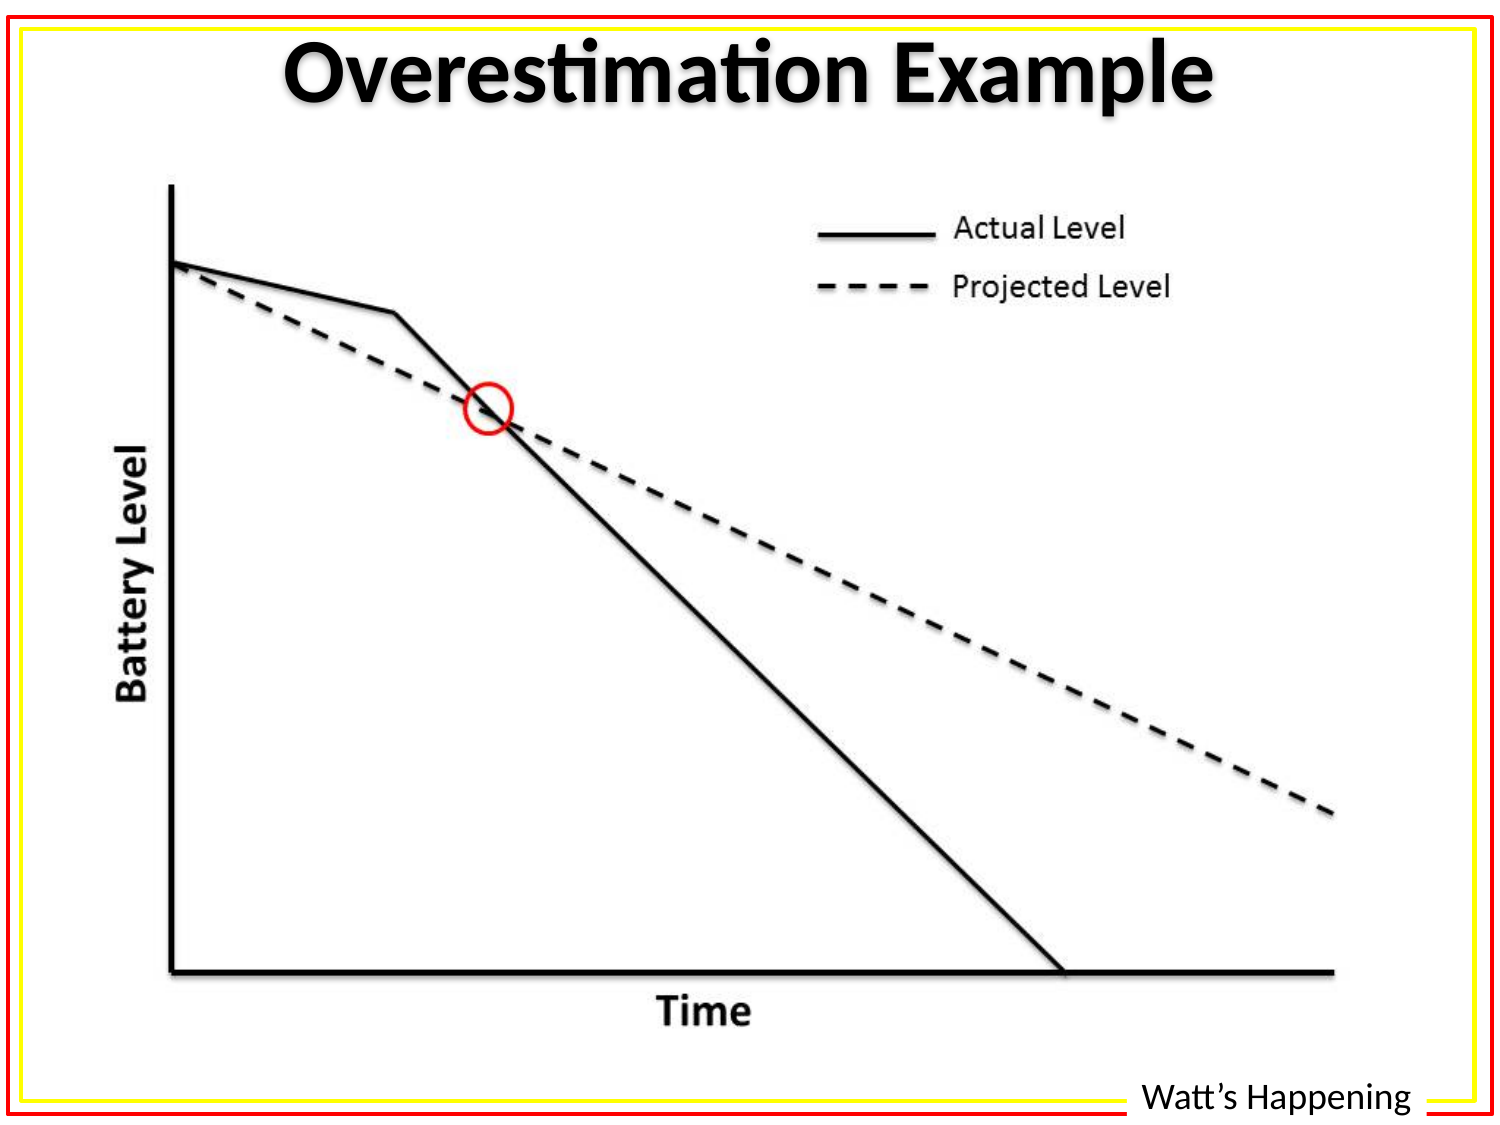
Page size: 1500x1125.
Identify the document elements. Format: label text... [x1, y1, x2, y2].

title Overestimation Example [63, 0, 1438, 133]
picture [107, 163, 1351, 1065]
